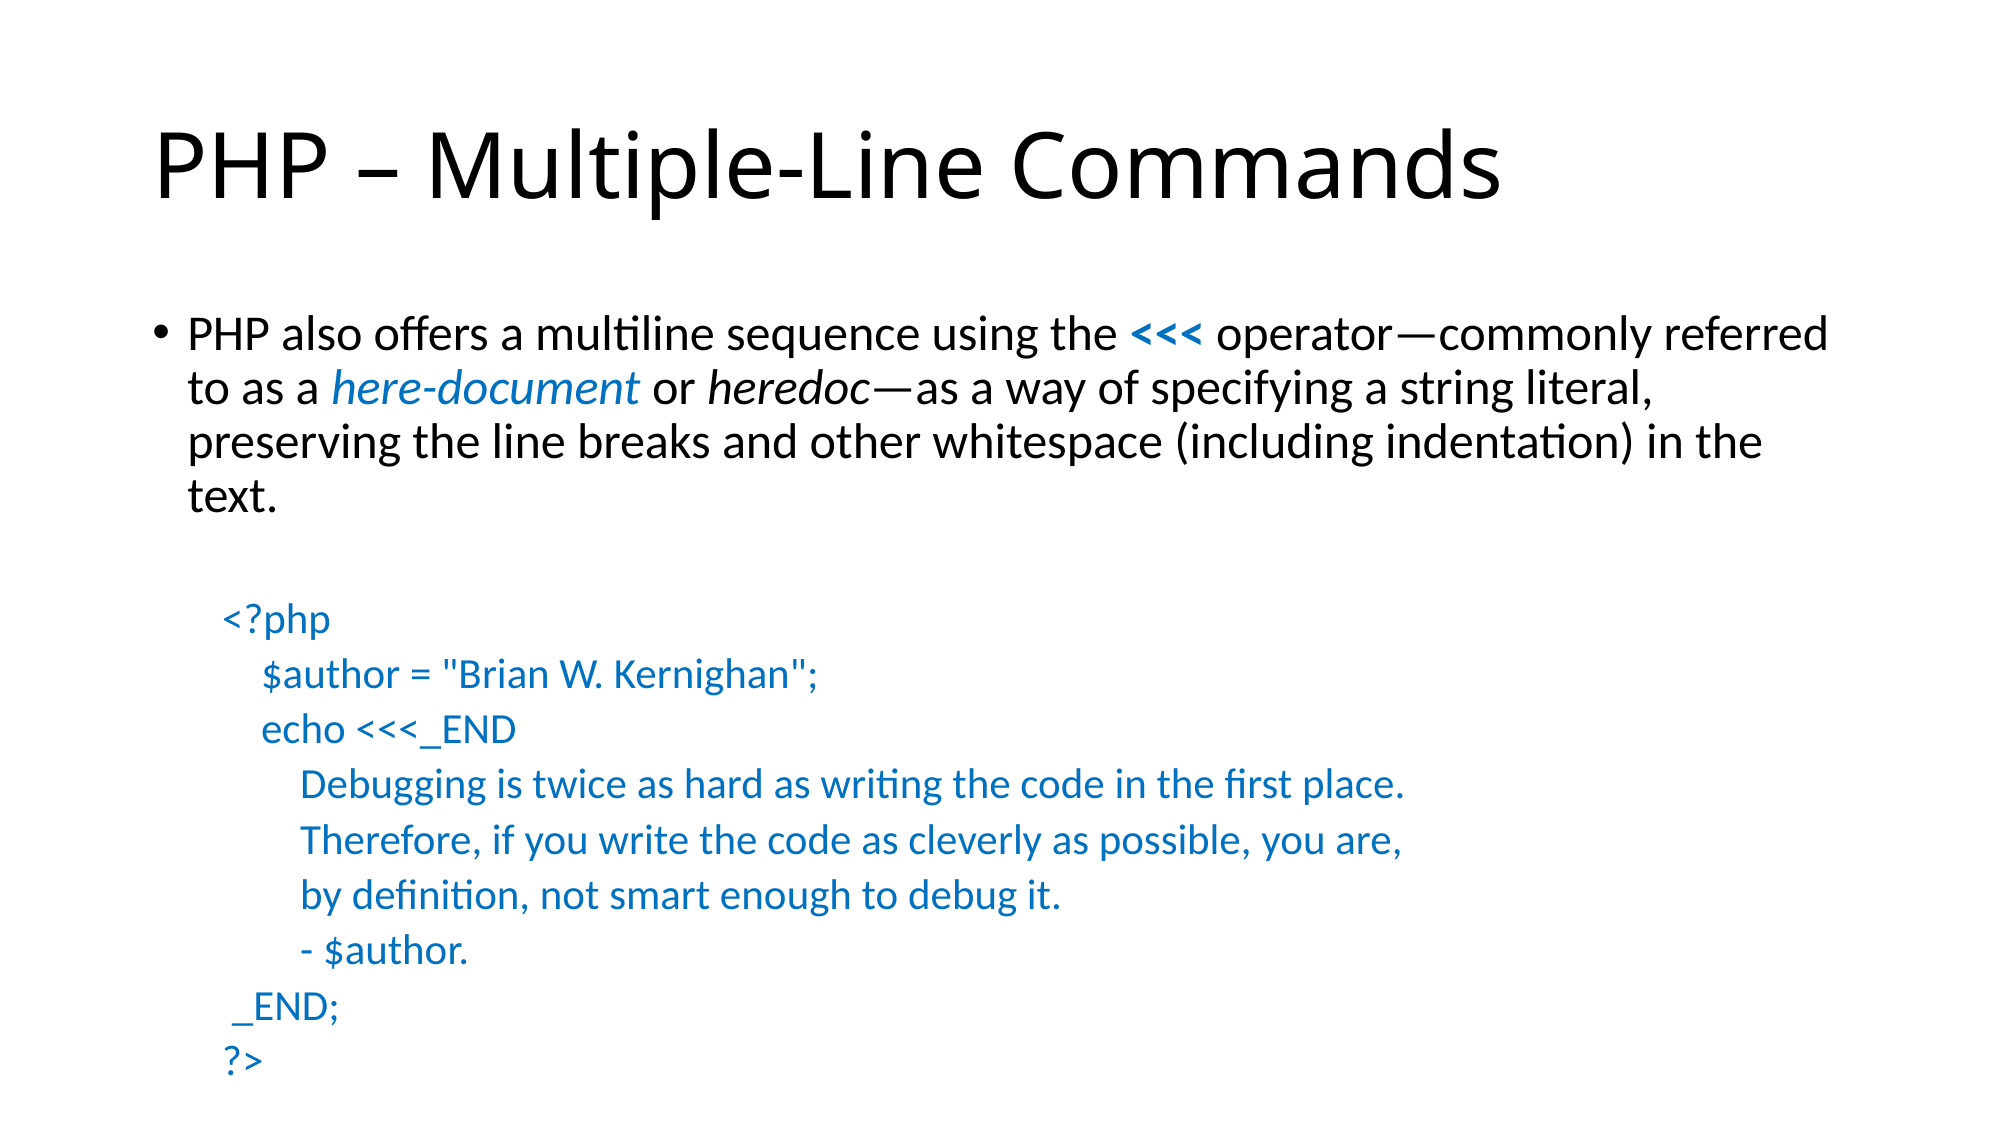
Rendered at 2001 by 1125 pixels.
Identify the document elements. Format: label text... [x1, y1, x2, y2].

list PHP also offers a multiline sequence using the <<< operator—commonly referred to as a here-document or heredoc—as a way of specifying a string literal, preserving the line breaks and other whitespace (including indentation) in the text. <?php $author = "Brian W. Kernighan"; echo <<<_END Debugging is twice as hard as writing the code in the first place. Therefore, if you write the code as cleverly as possible, you are, by definition, not smart enough to debug it. - $author. _END; ?> [137, 299, 1863, 1093]
title PHP – Multiple-Line Commands [137, 59, 1863, 278]
